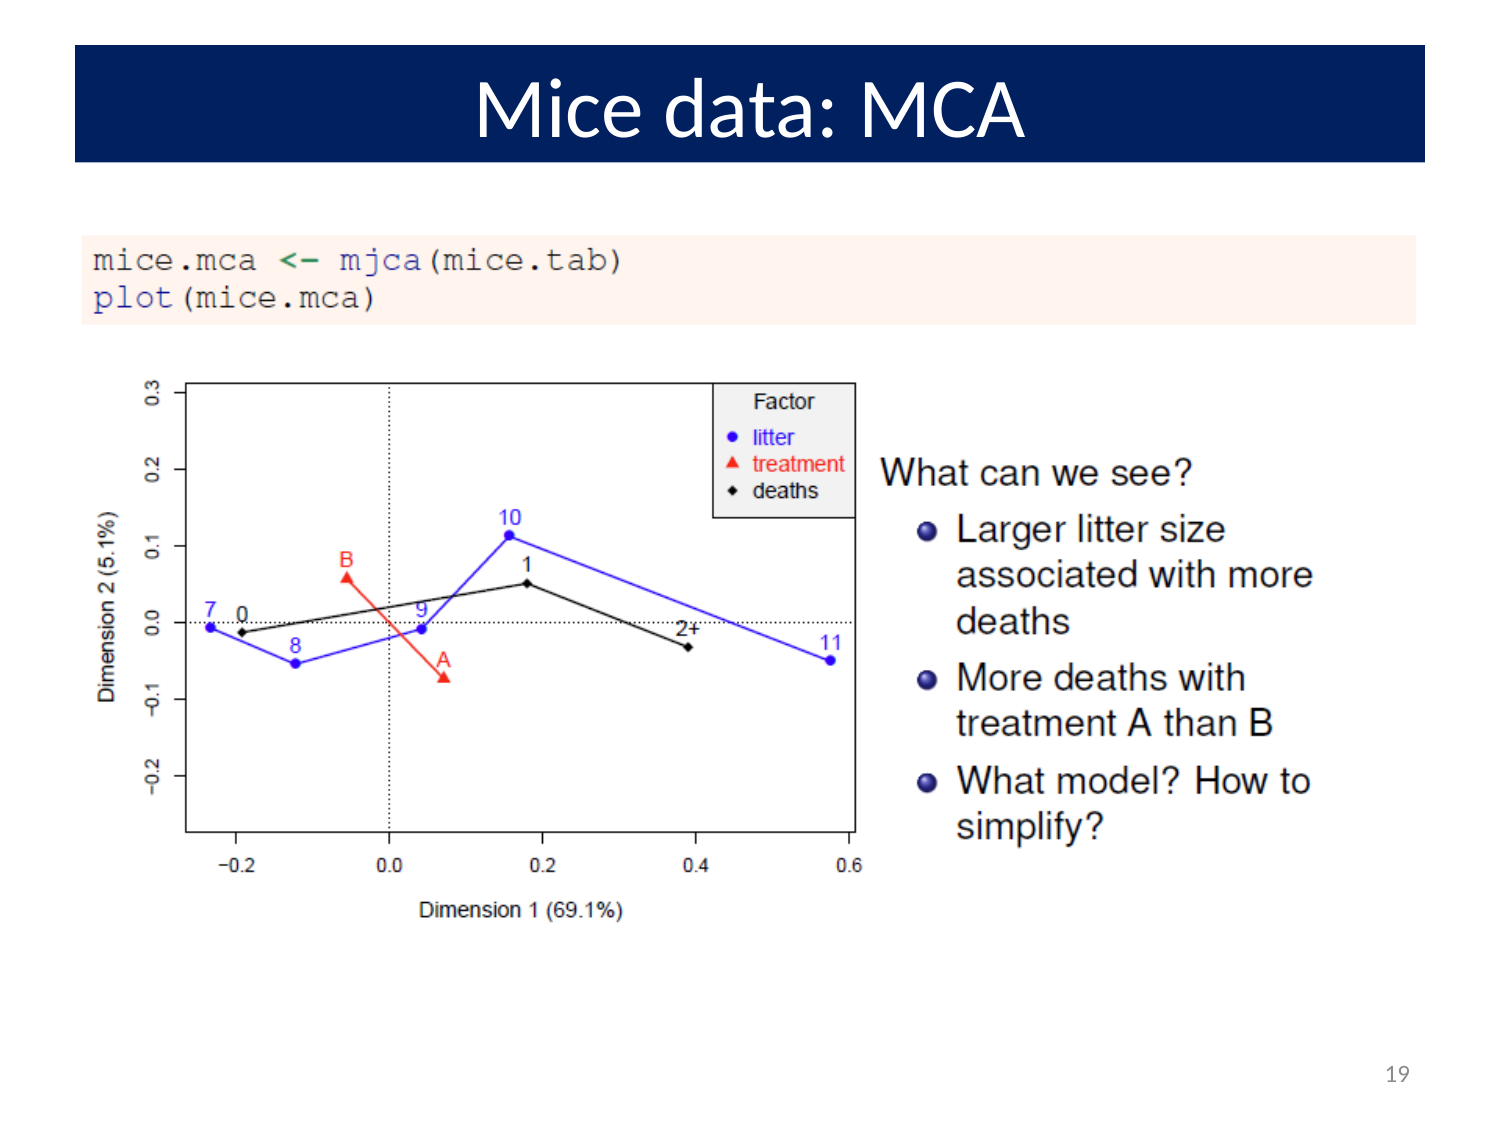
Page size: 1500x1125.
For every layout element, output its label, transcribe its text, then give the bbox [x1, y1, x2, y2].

slide_number 19 [1074, 1042, 1425, 1103]
title Mice data: MCA [75, 45, 1425, 163]
picture [79, 216, 1421, 938]
